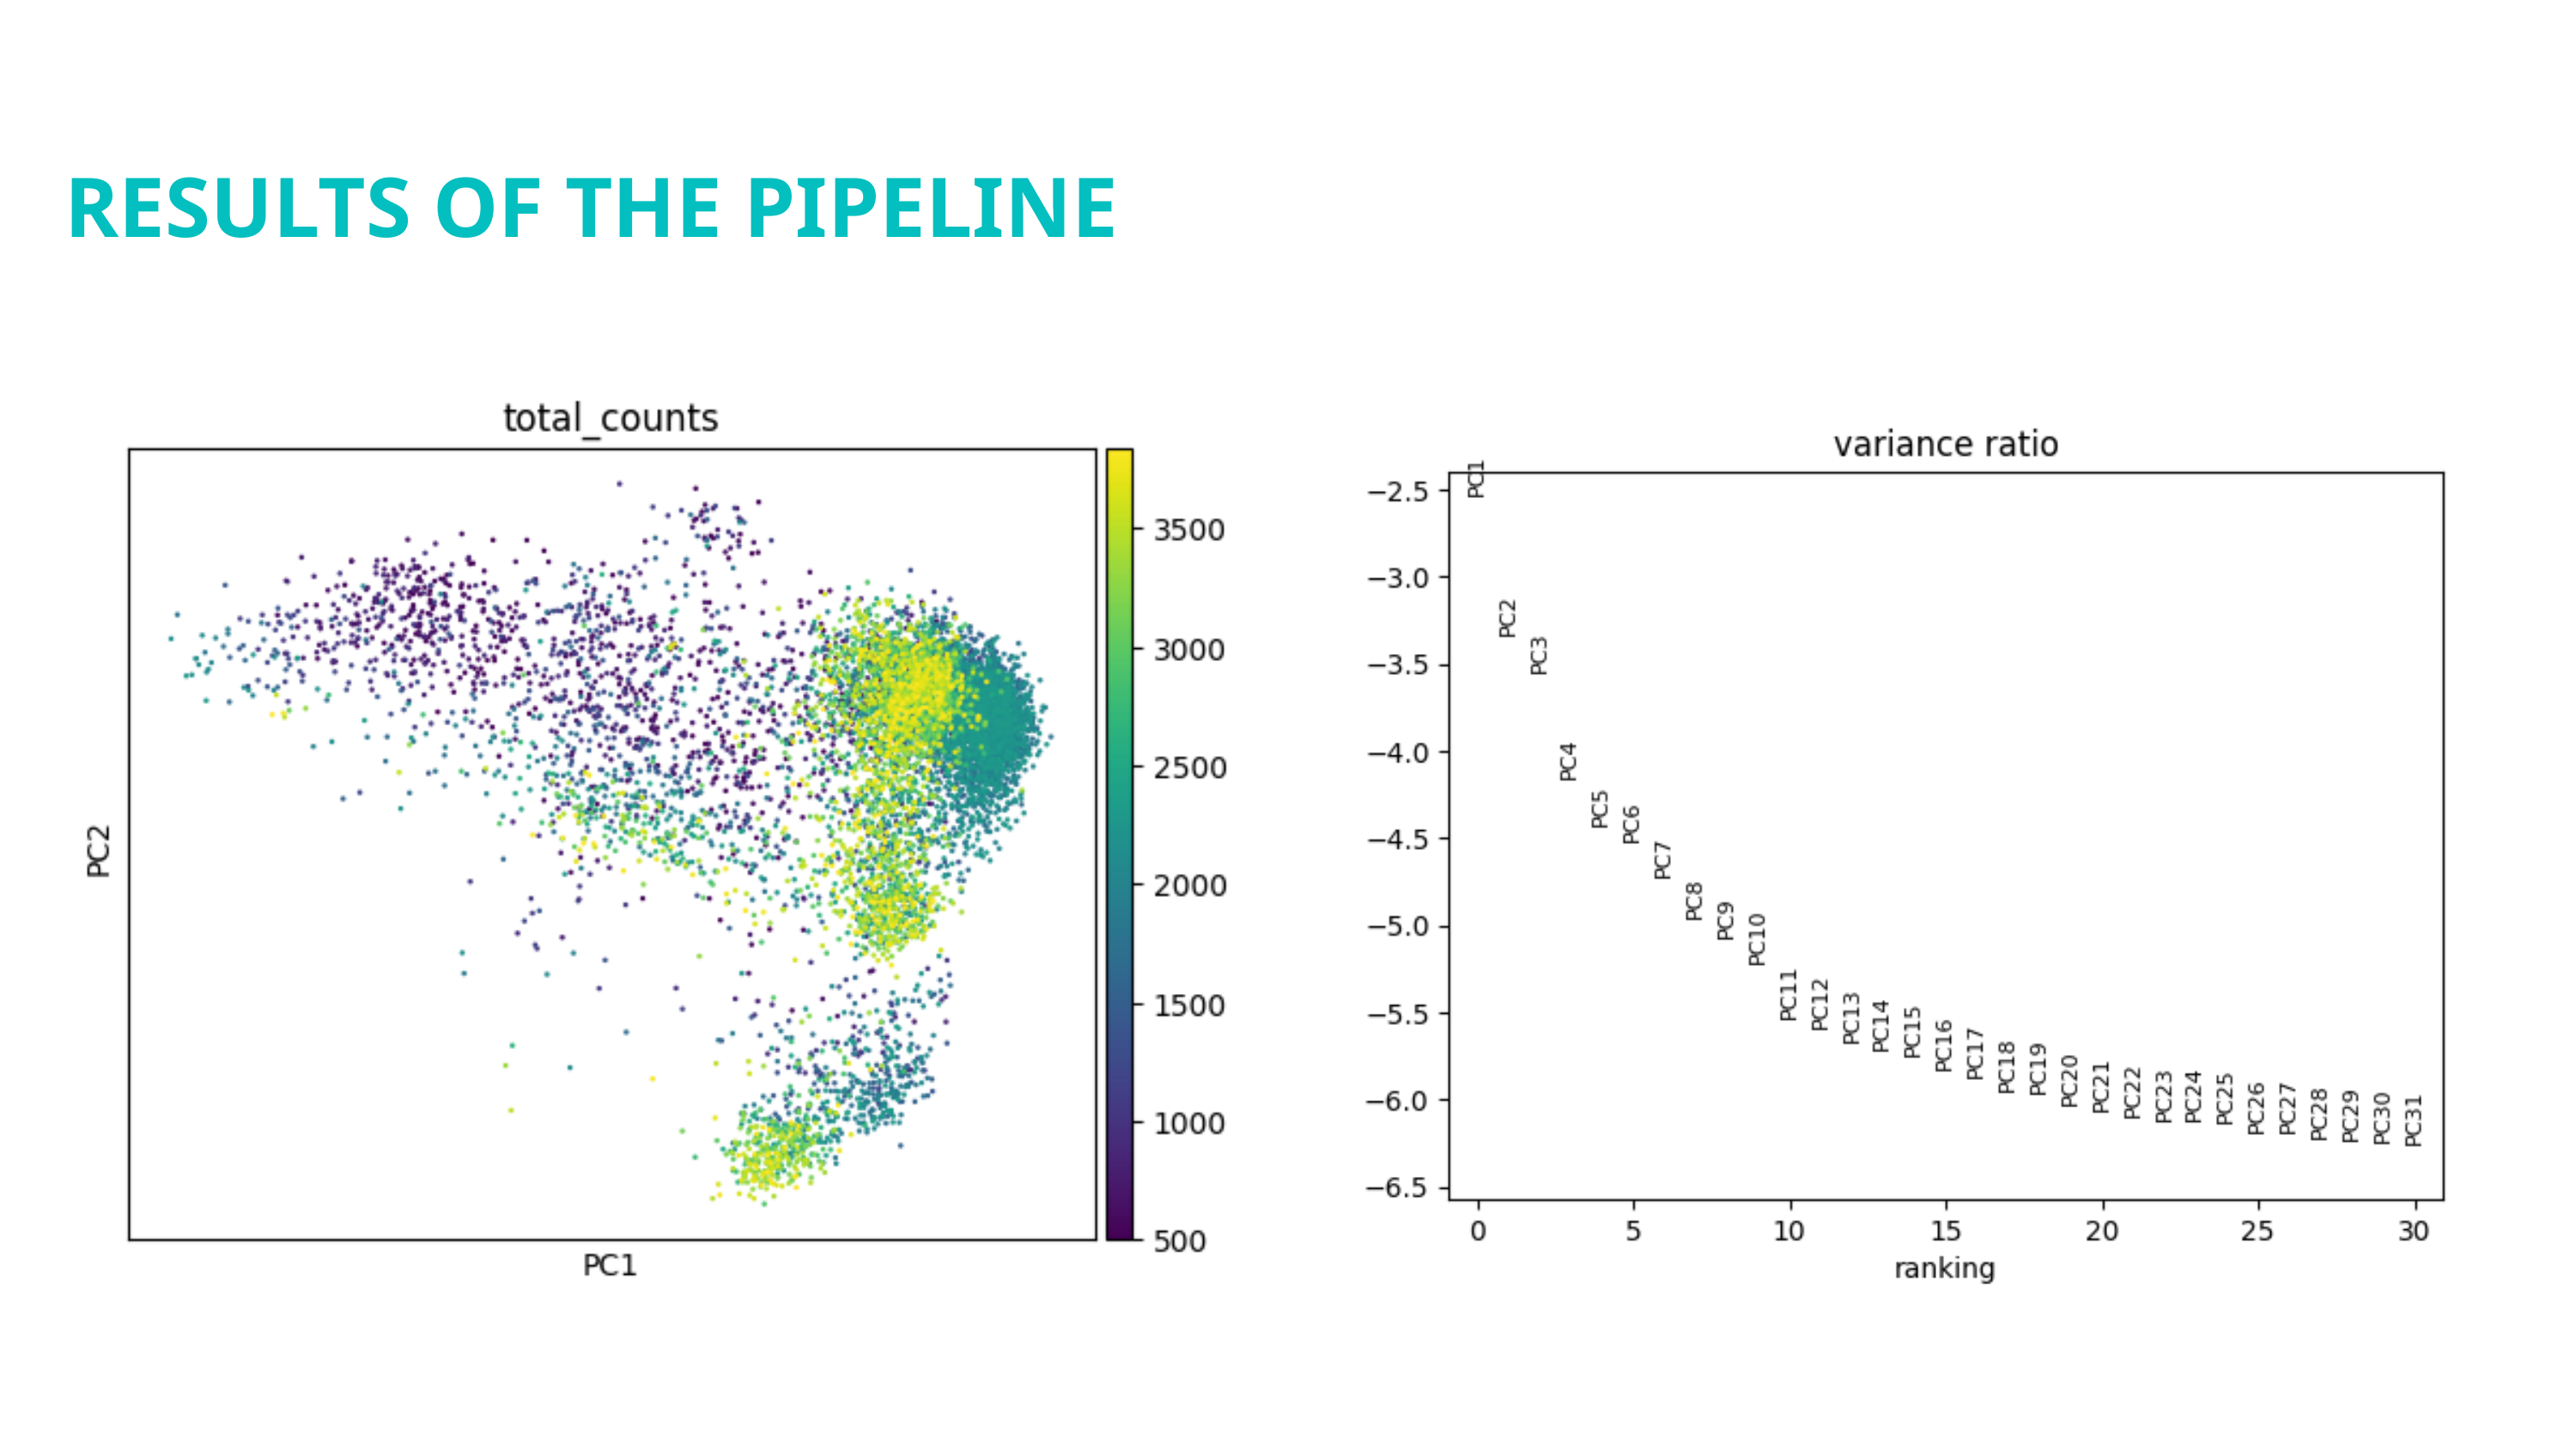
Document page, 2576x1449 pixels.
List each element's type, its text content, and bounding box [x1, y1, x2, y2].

text_box [1345, 409, 2461, 1304]
text_box RESULTS OF THE PIPELINE [64, 165, 1995, 255]
text_box [64, 380, 1250, 1304]
